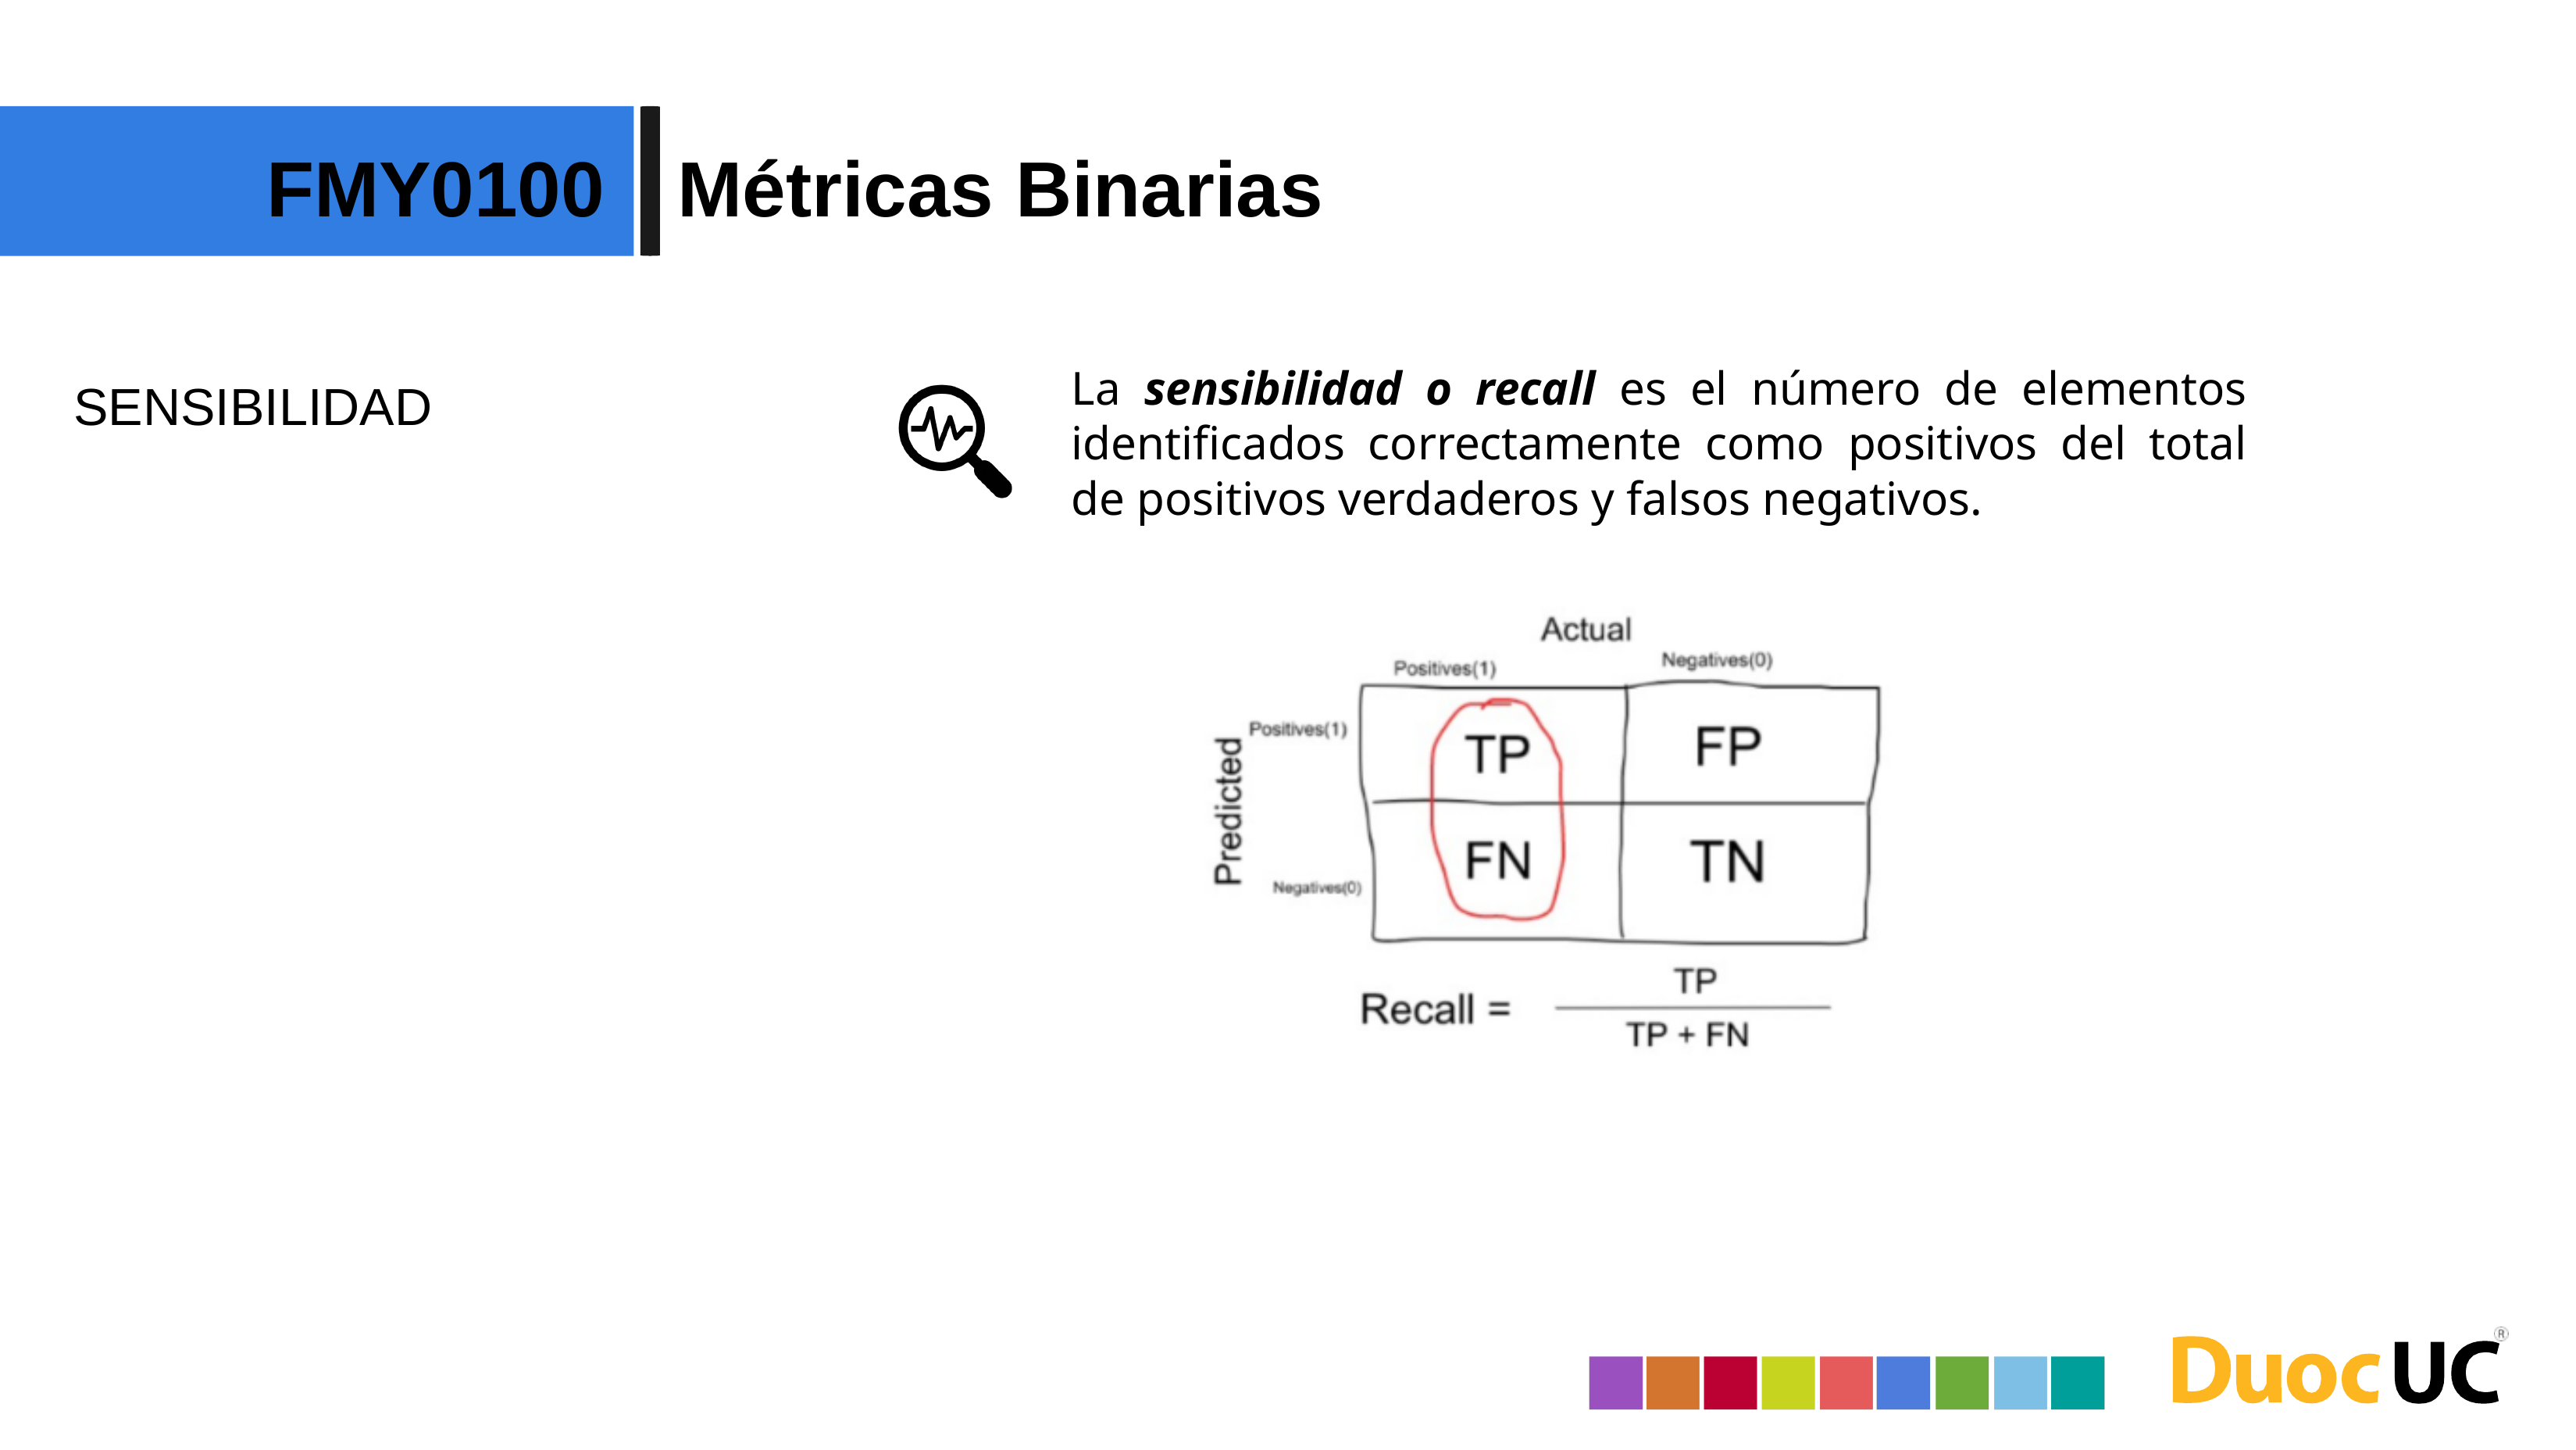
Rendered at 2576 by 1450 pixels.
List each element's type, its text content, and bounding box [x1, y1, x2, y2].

list SENSIBILIDAD [73, 373, 712, 437]
picture [2494, 1327, 2509, 1341]
picture [1579, 1327, 2121, 1434]
text_box La sensibilidad o recall es el número de elementos identificados correctamente como positivos del total de positivos verdaderos y falsos negativos. [1065, 347, 2248, 524]
picture [887, 373, 1025, 510]
picture [1170, 595, 2000, 1103]
list Métricas Binarias [677, 138, 1971, 234]
list FMY0100 [67, 138, 605, 234]
